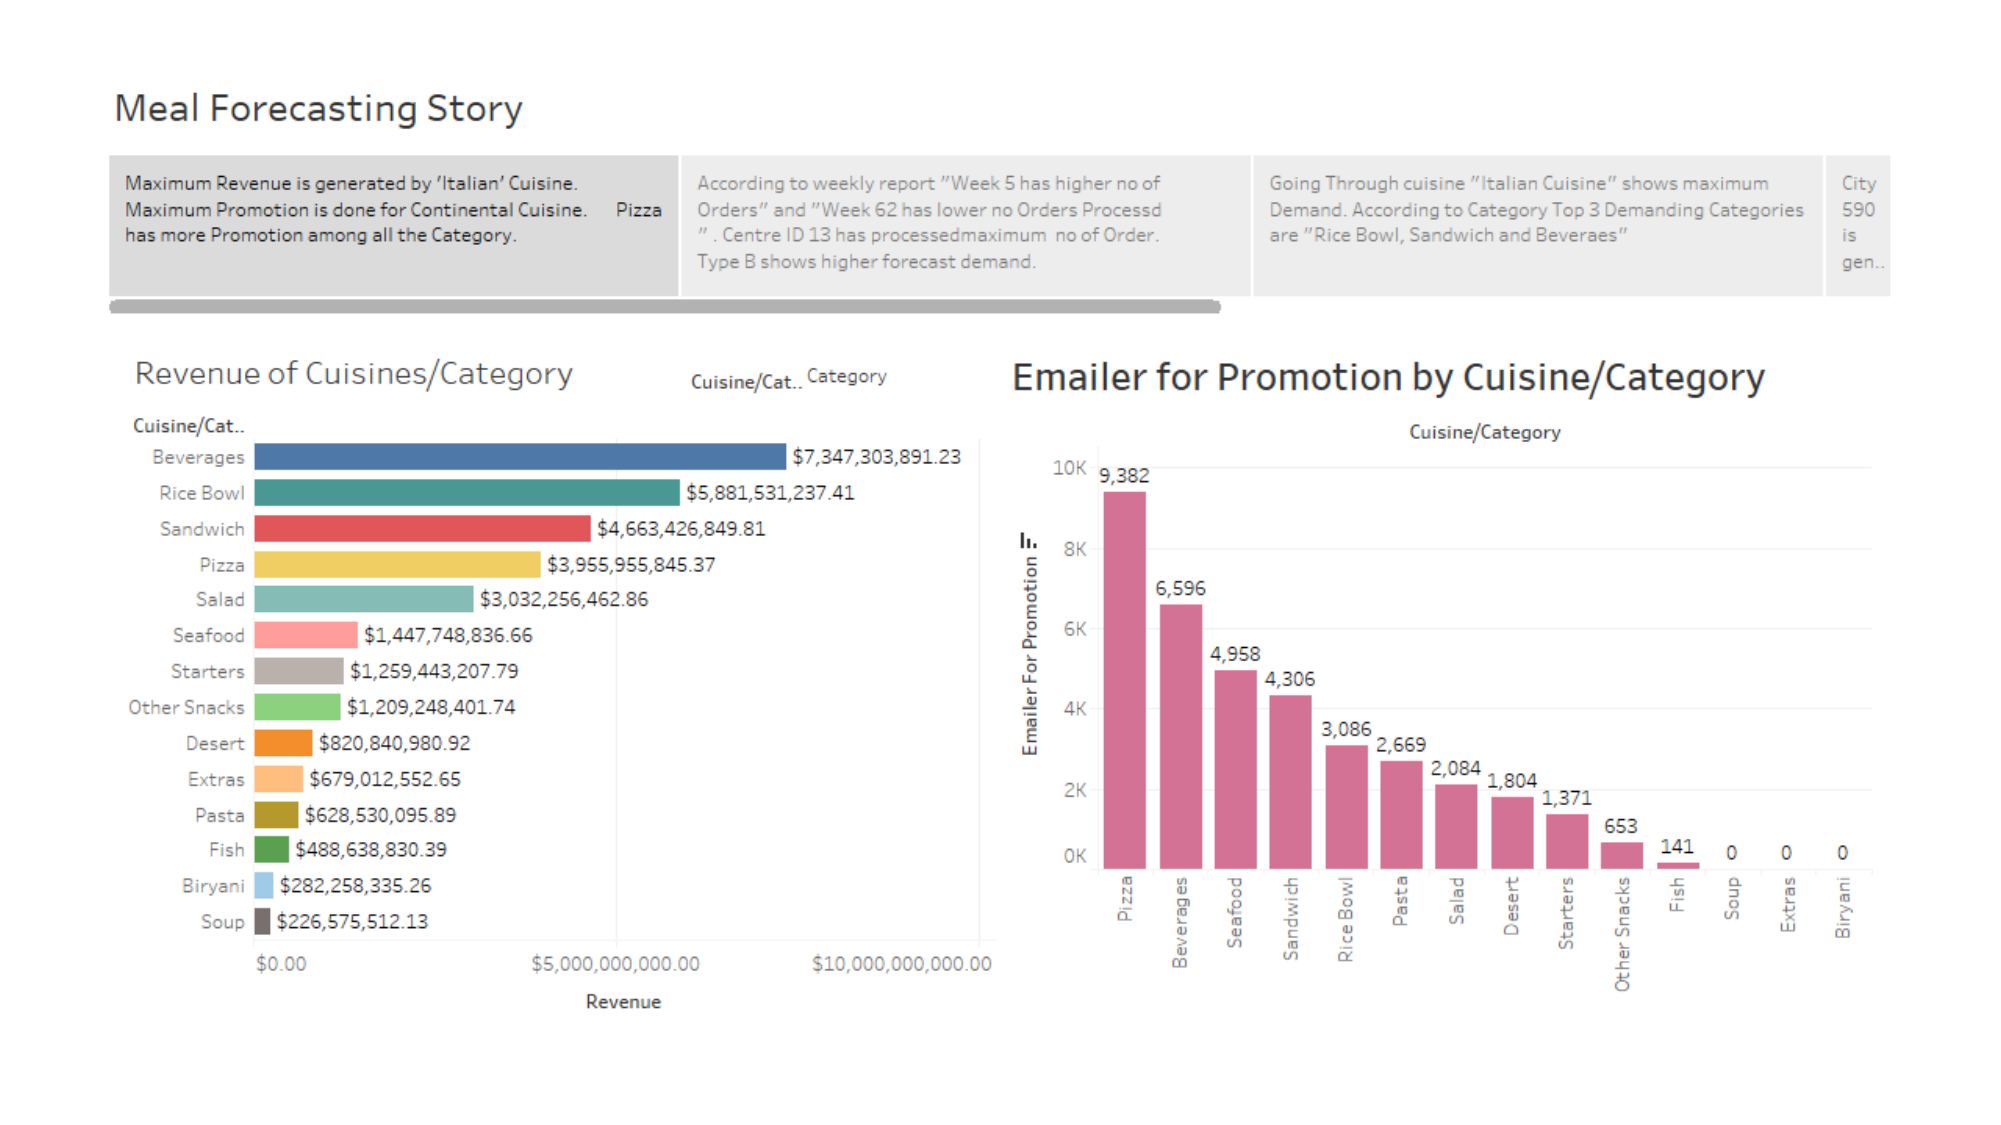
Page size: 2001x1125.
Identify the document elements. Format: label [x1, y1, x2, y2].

picture [97, 68, 1903, 1057]
